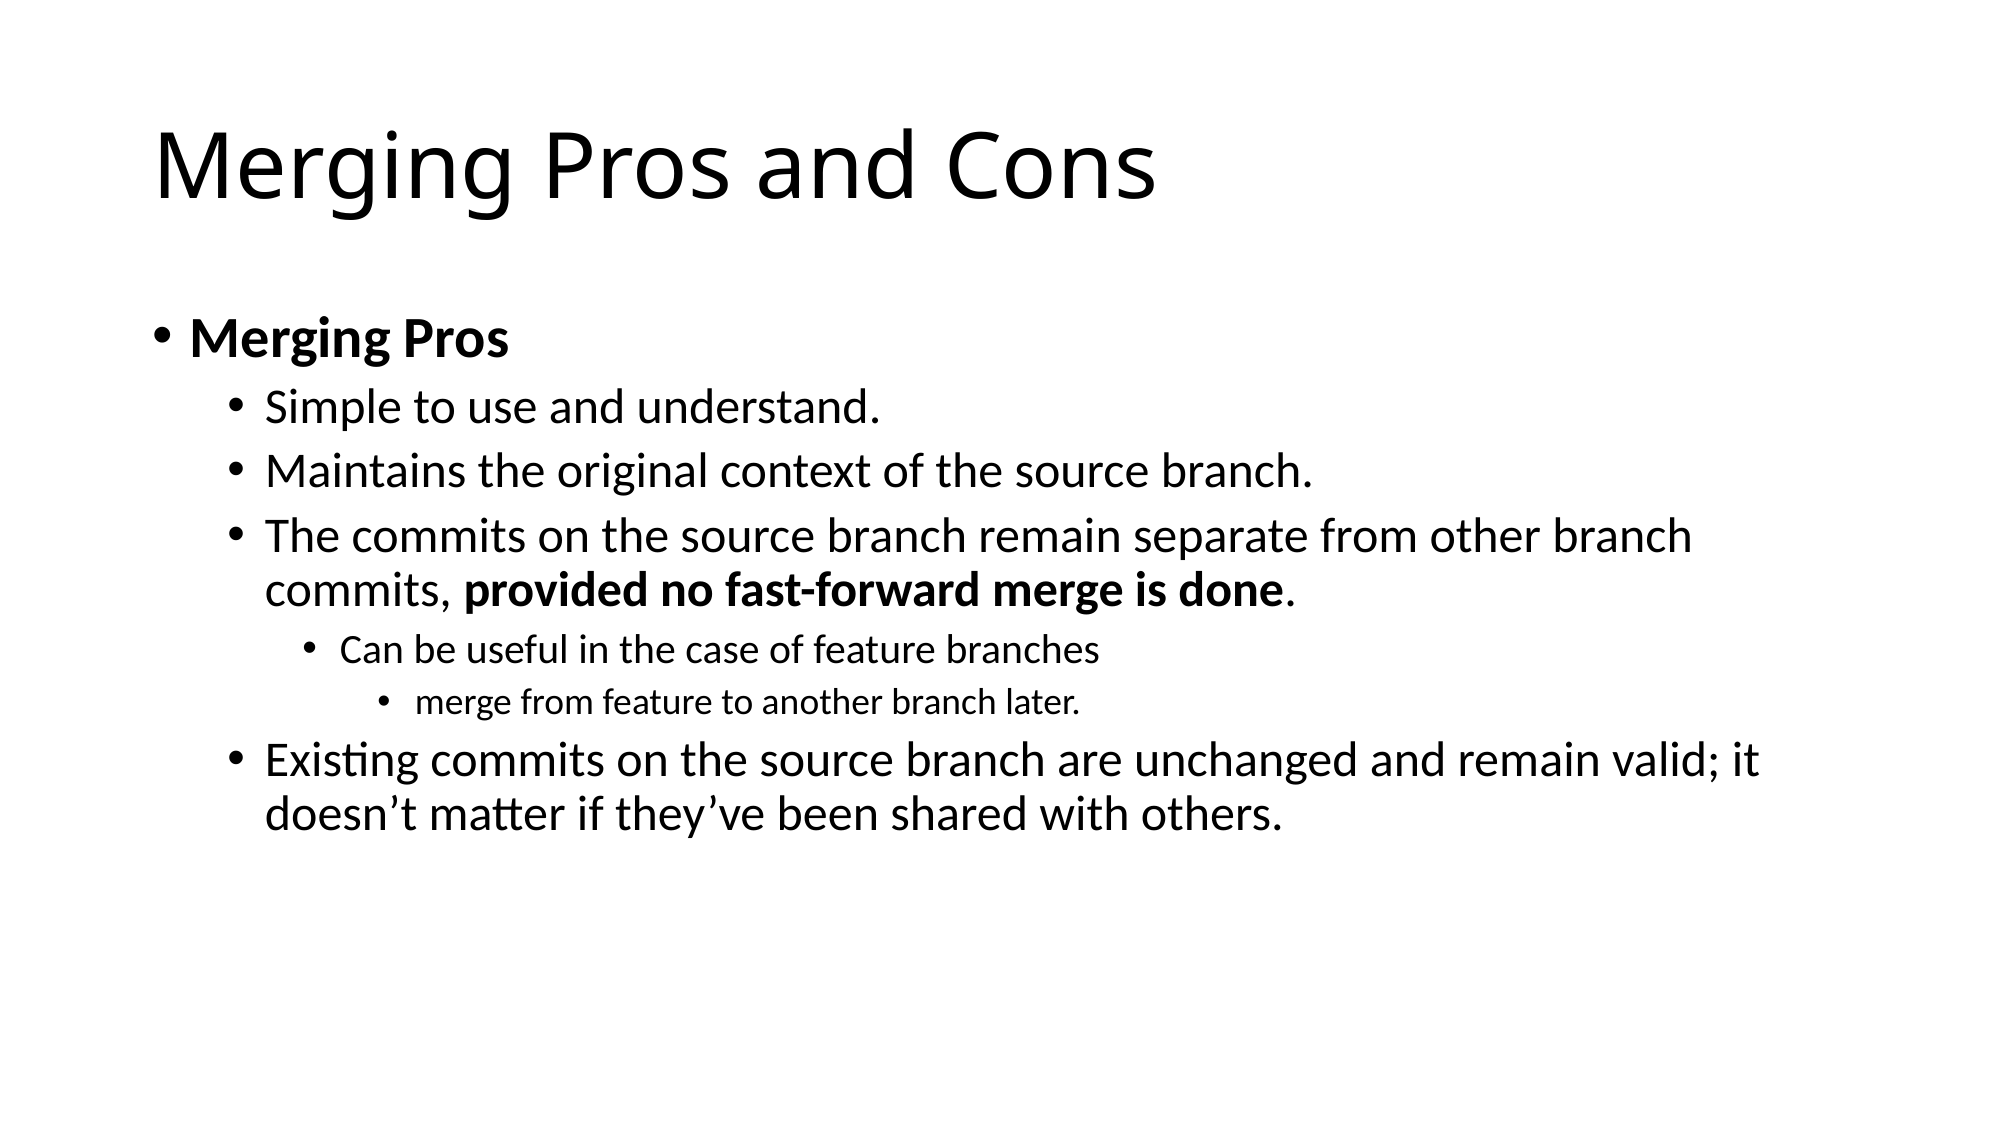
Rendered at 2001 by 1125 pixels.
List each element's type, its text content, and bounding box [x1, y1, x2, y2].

title Merging Pros and Cons [137, 59, 1863, 278]
list Merging Pros Simple to use and understand. Maintains the original context of the source branch. The commits on the source branch remain separate from other branch commits, provided no fast-forward merge is done. Can be useful in the case of feature branches merge from feature to another branch later. Existing commits on the source branch are unchanged and remain valid; it doesn’t matter if they’ve been shared with others. [137, 299, 1863, 1014]
